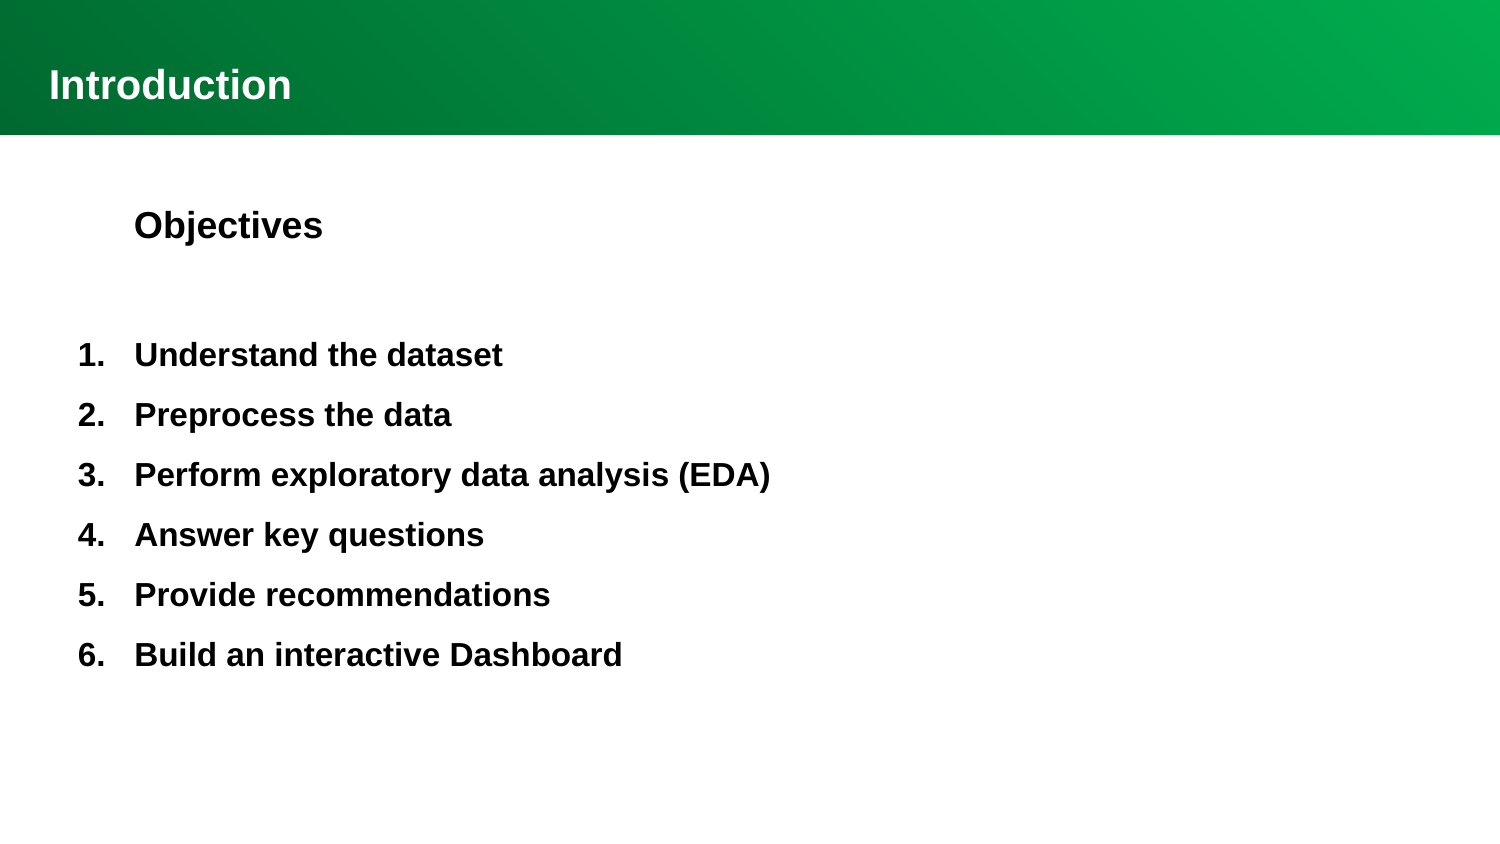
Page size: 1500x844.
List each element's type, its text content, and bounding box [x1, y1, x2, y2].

text_box [0, 0, 1500, 135]
text_box Understand the dataset Preprocess the data Perform exploratory data analysis (EDA) Answer key questions Provide recommendations Build an interactive Dashboard [70, 305, 1399, 763]
text_box Introduction [33, 43, 1439, 124]
text_box Objectives [126, 193, 1360, 254]
